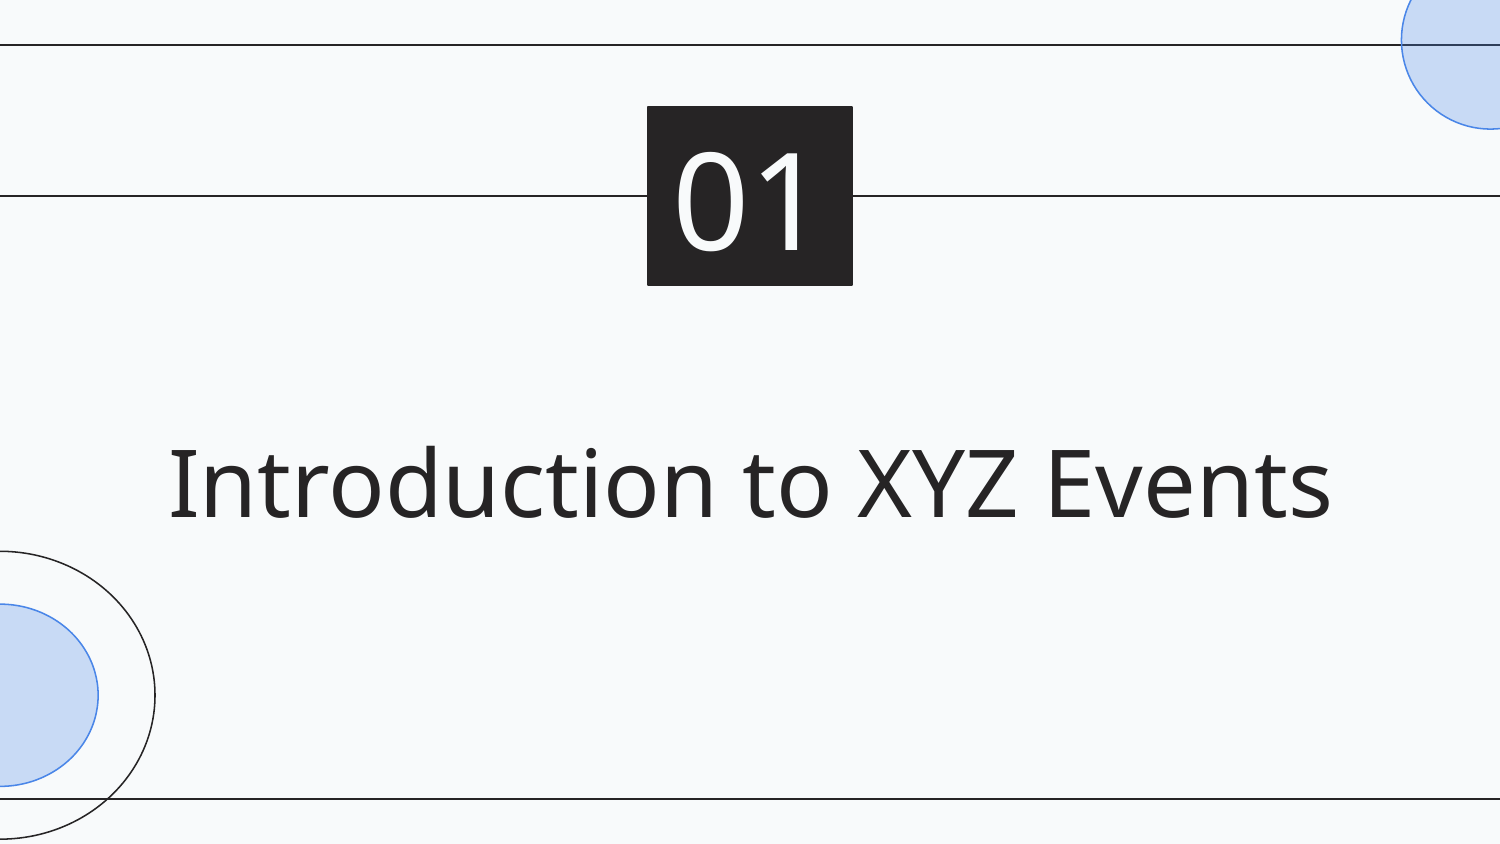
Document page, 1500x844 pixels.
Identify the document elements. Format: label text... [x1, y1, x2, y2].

title 01 [647, 208, 853, 286]
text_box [0, 551, 156, 840]
title 01 [647, 106, 853, 195]
title Introduction to XYZ Events [143, 414, 1359, 552]
